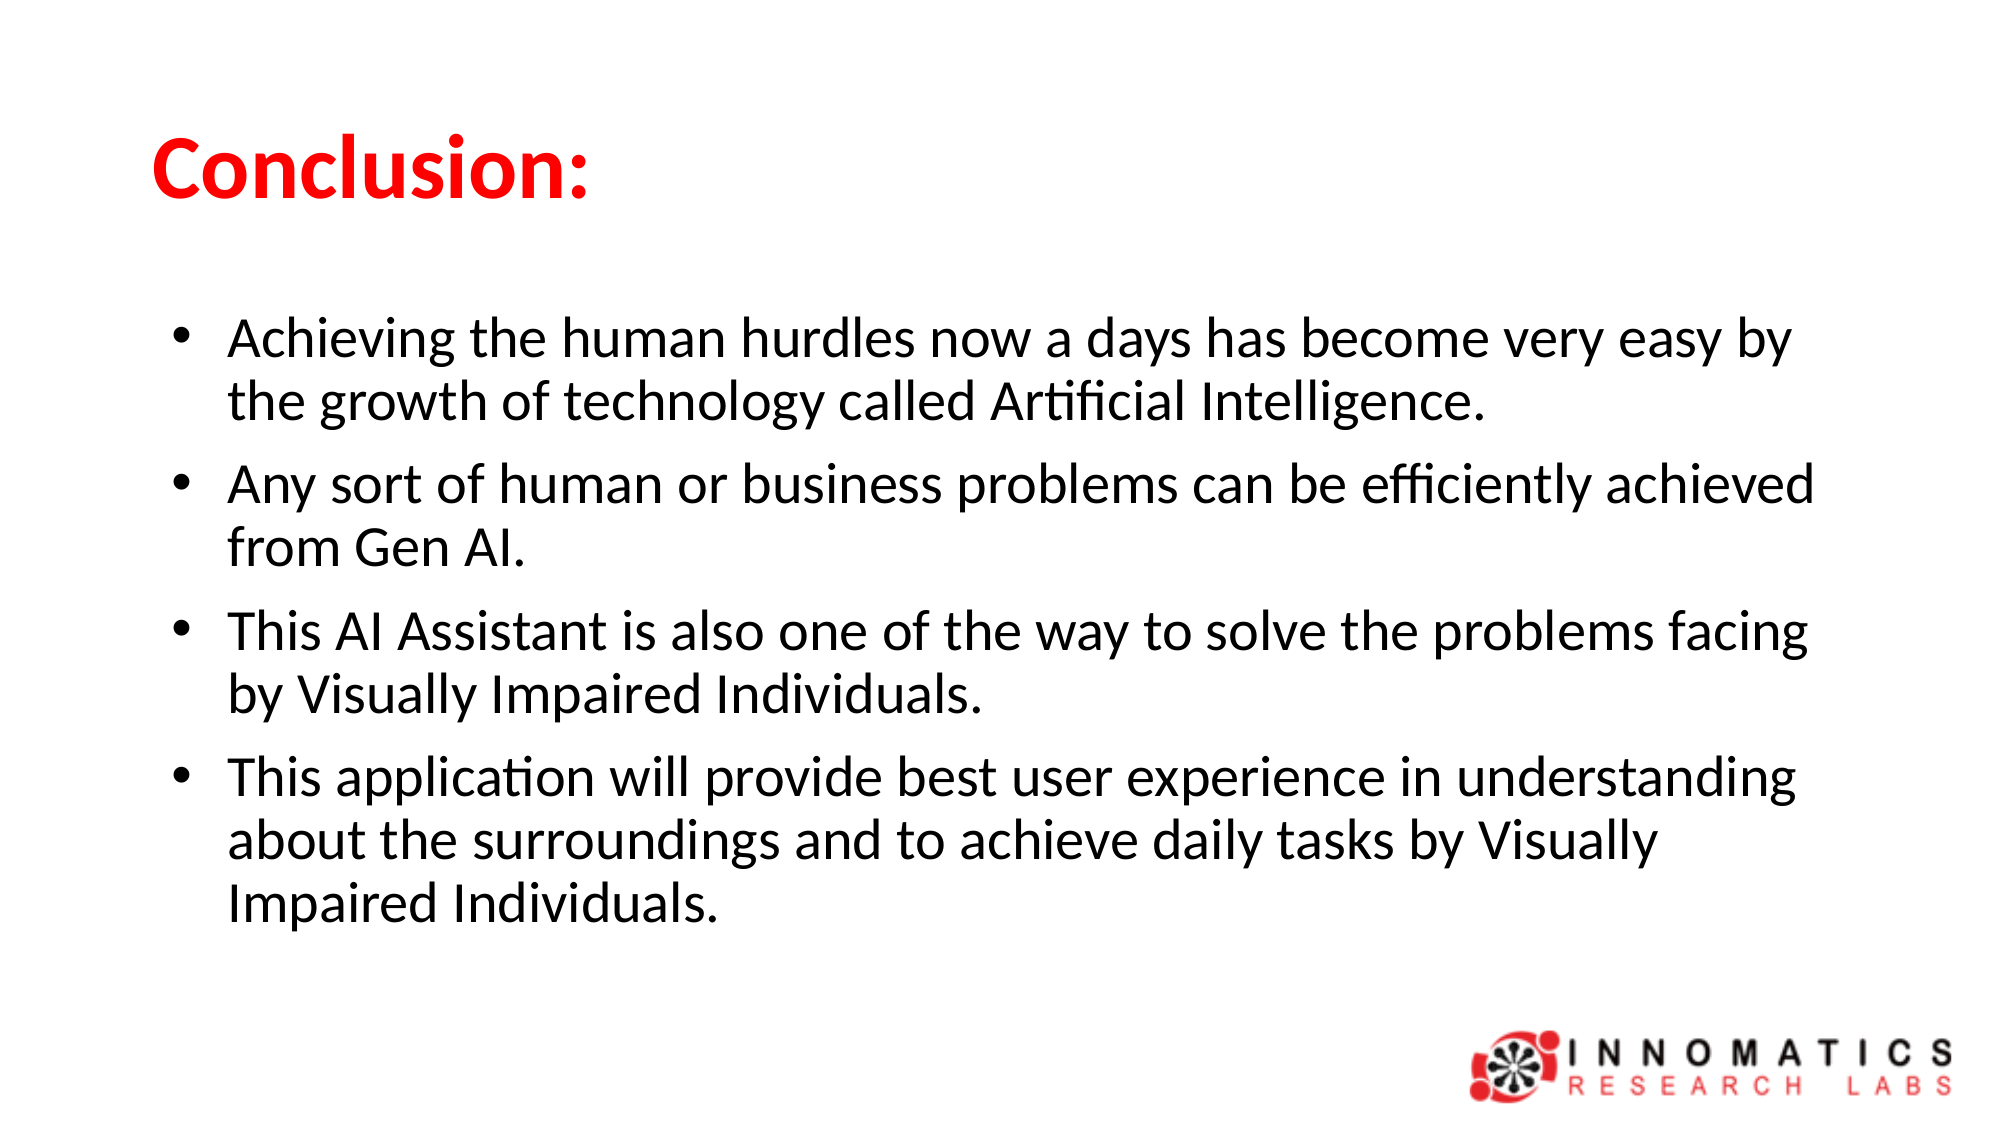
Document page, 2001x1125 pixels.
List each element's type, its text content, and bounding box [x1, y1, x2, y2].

title Conclusion: [137, 59, 1863, 278]
list Achieving the human hurdles now a days has become very easy by the growth of technology called Artificial Intelligence. Any sort of human or business problems can be efficiently achieved from Gen AI. This AI Assistant is also one of the way to solve the problems facing by Visually Impaired Individuals. This application will provide best user experience in understanding about the surroundings and to achieve daily tasks by Visually Impaired Individuals. [137, 299, 1863, 1014]
picture [1445, 1014, 1975, 1125]
